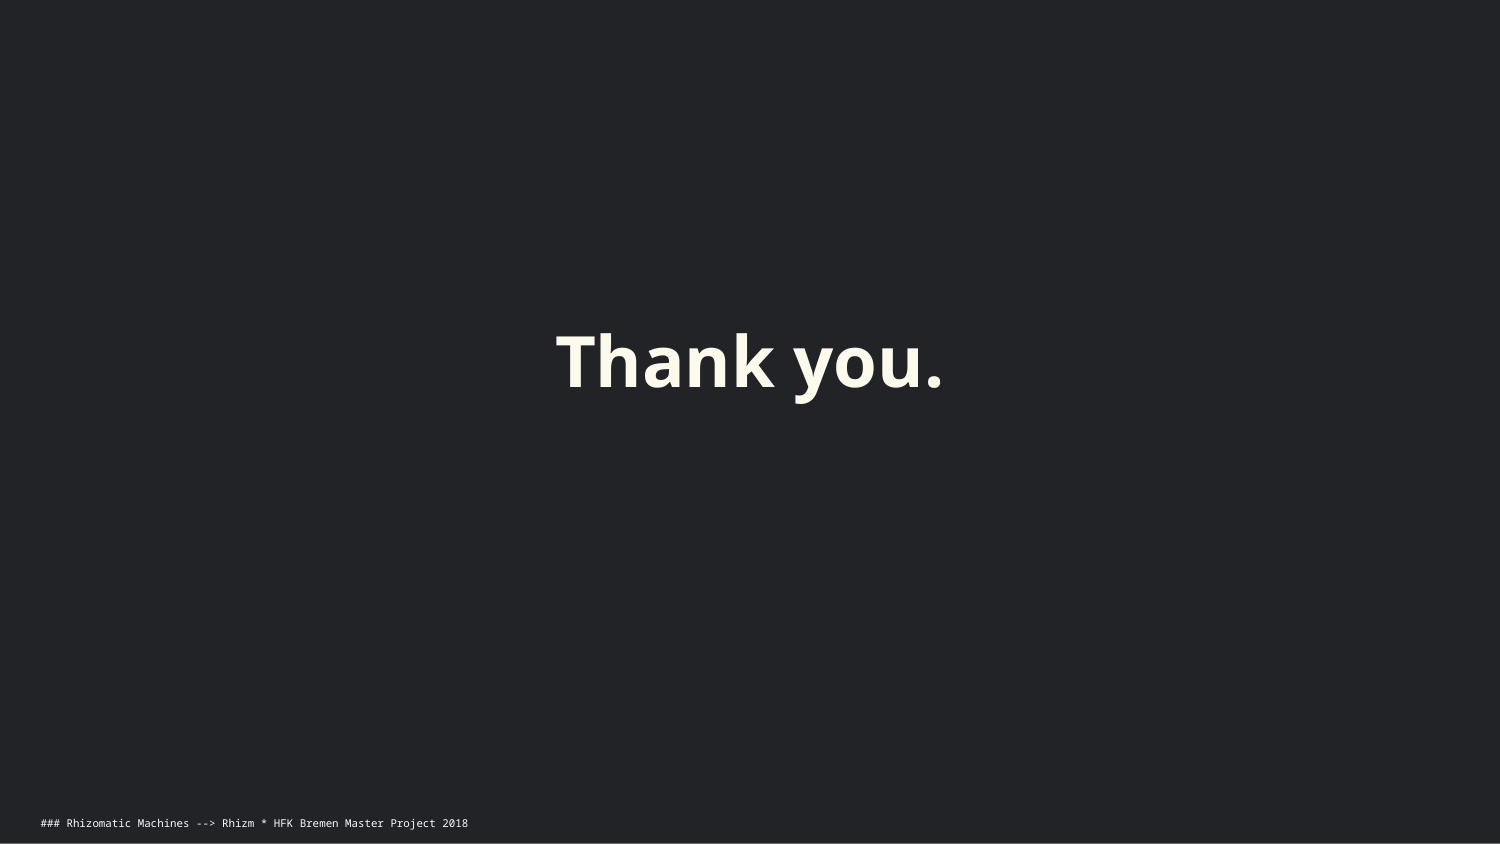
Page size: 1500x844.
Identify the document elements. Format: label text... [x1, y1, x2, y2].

list Thank you. [38, 319, 1461, 430]
